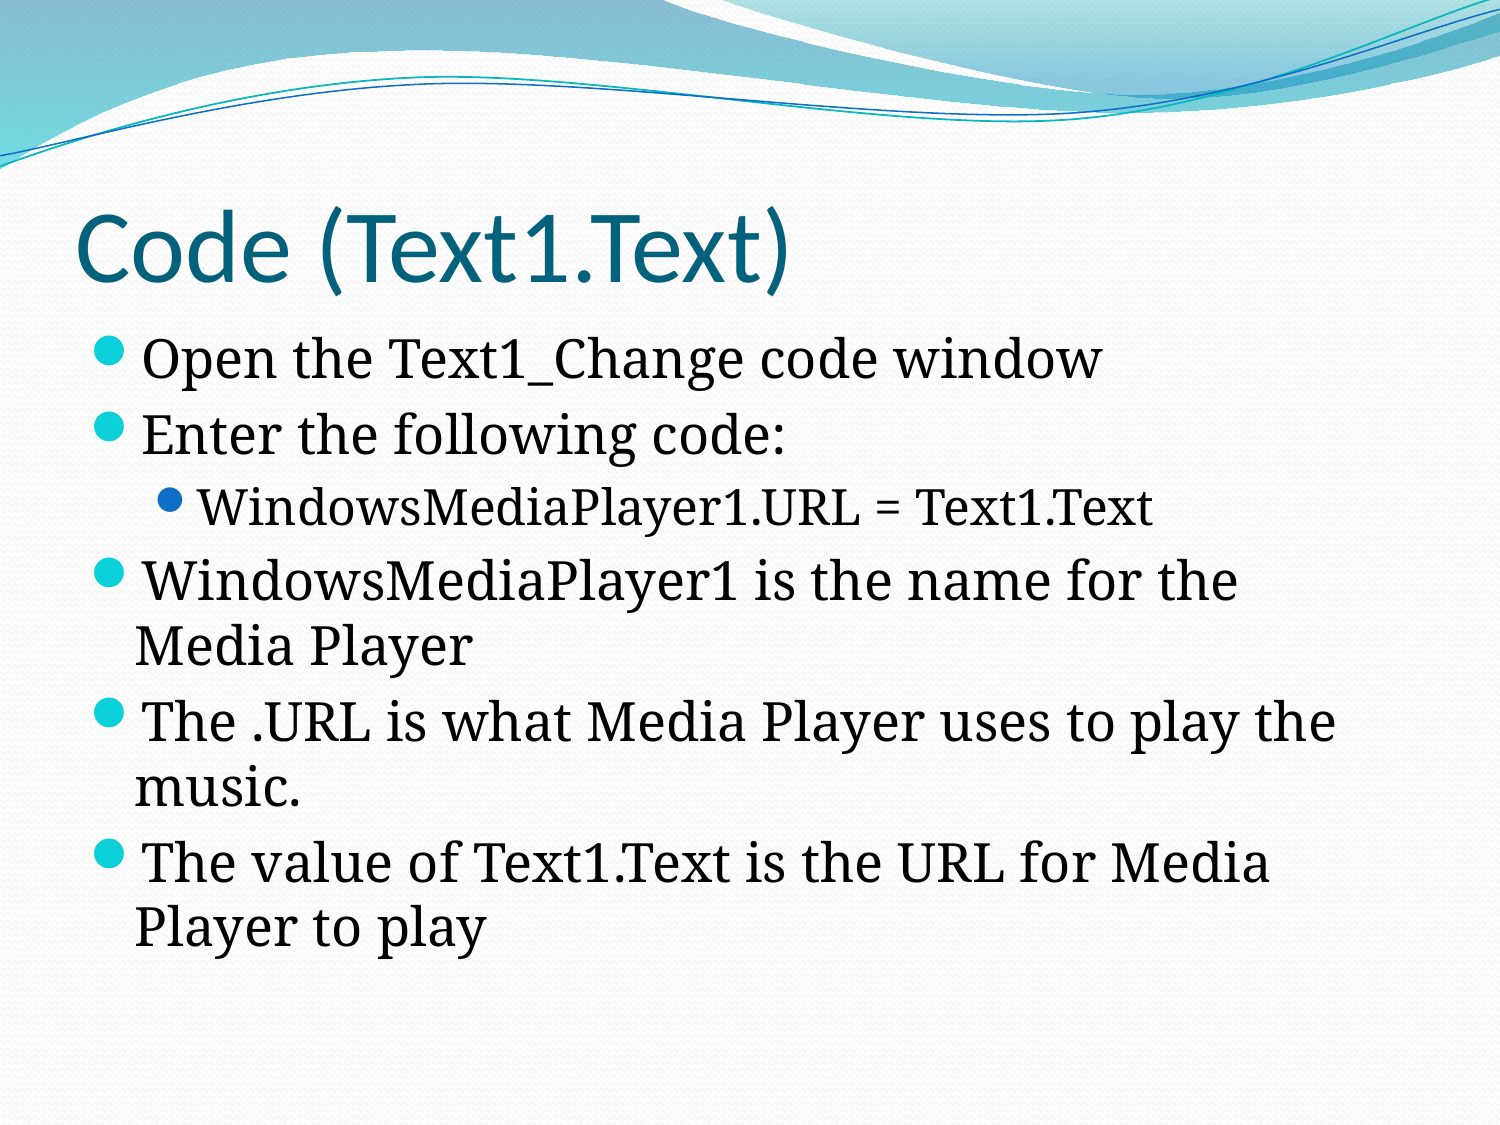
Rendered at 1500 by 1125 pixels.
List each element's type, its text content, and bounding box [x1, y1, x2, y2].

title Code (Text1.Text) [75, 115, 1425, 303]
list Open the Text1_Change code window Enter the following code: WindowsMediaPlayer1.URL = Text1.Text WindowsMediaPlayer1 is the name for the Media Player The .URL is what Media Player uses to play the music. The value of Text1.Text is the URL for Media Player to play [75, 317, 1425, 1038]
